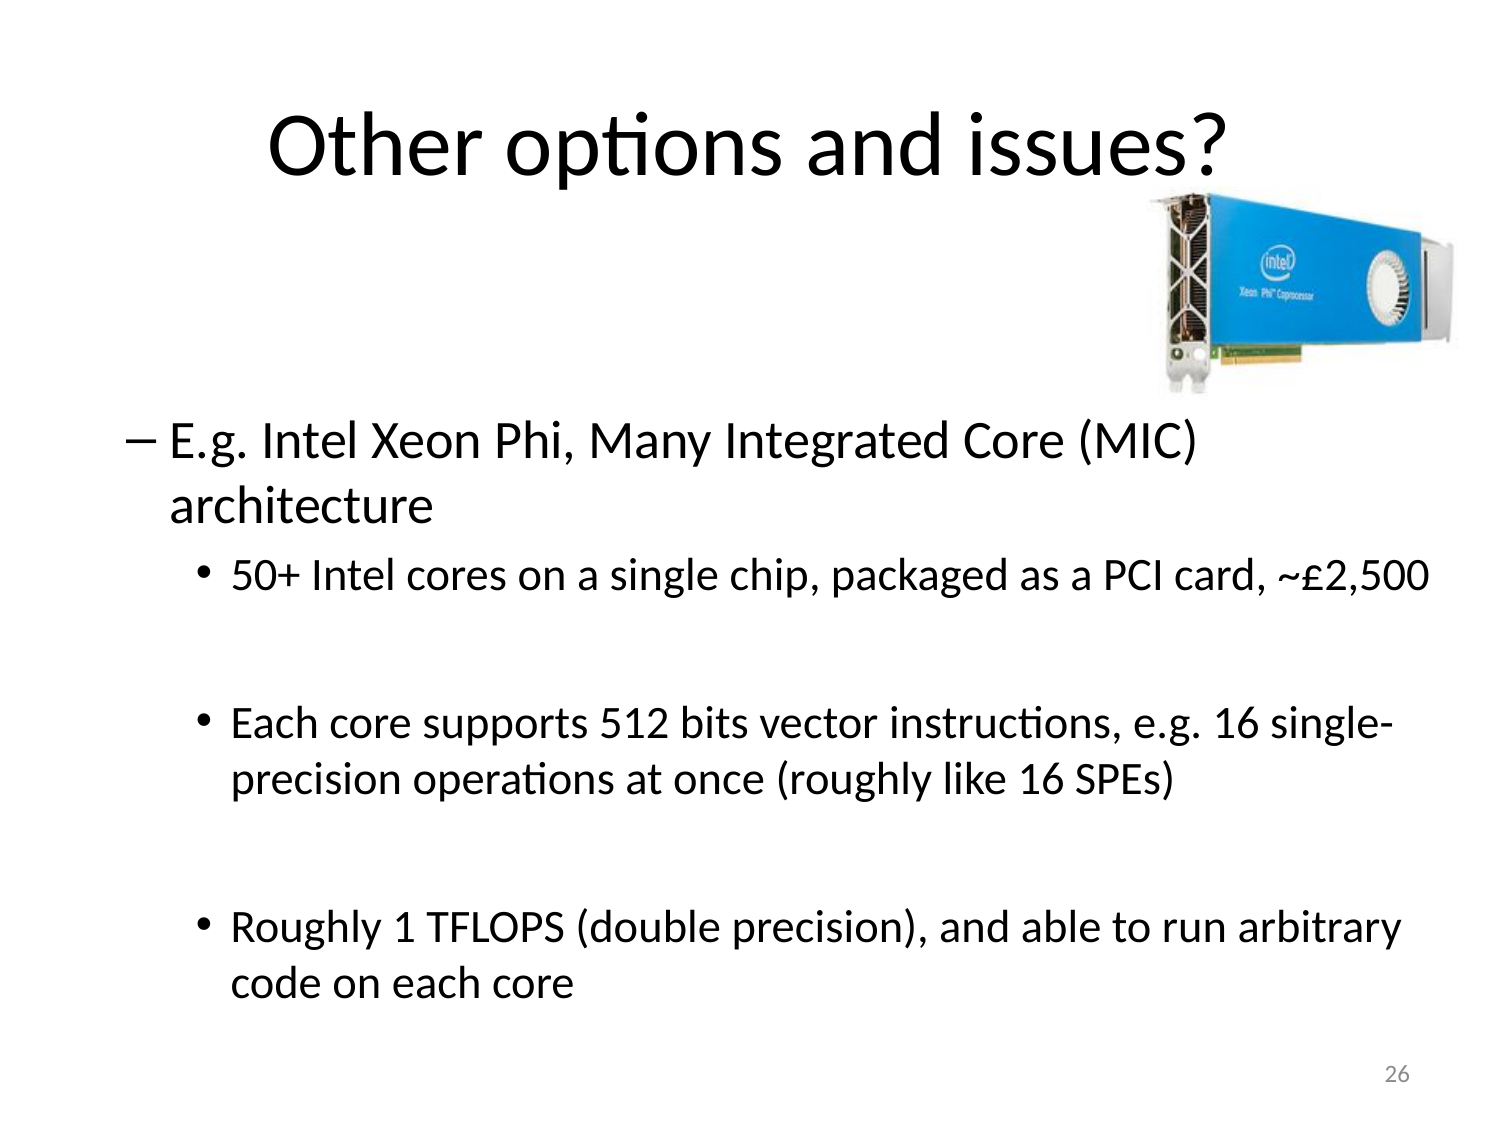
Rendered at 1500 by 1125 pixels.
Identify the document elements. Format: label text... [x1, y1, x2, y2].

slide_number 26 [1074, 1042, 1425, 1103]
picture [1145, 136, 1459, 450]
list E.g. Intel Xeon Phi, Many Integrated Core (MIC) architecture 50+ Intel cores on a single chip, packaged as a PCI card, ~£2,500 Each core supports 512 bits vector instructions, e.g. 16 single-precision operations at once (roughly like 16 SPEs) Roughly 1 TFLOPS (double precision), and able to run arbitrary code on each core [41, 397, 1447, 1035]
title Other options and issues? [75, 45, 1425, 233]
